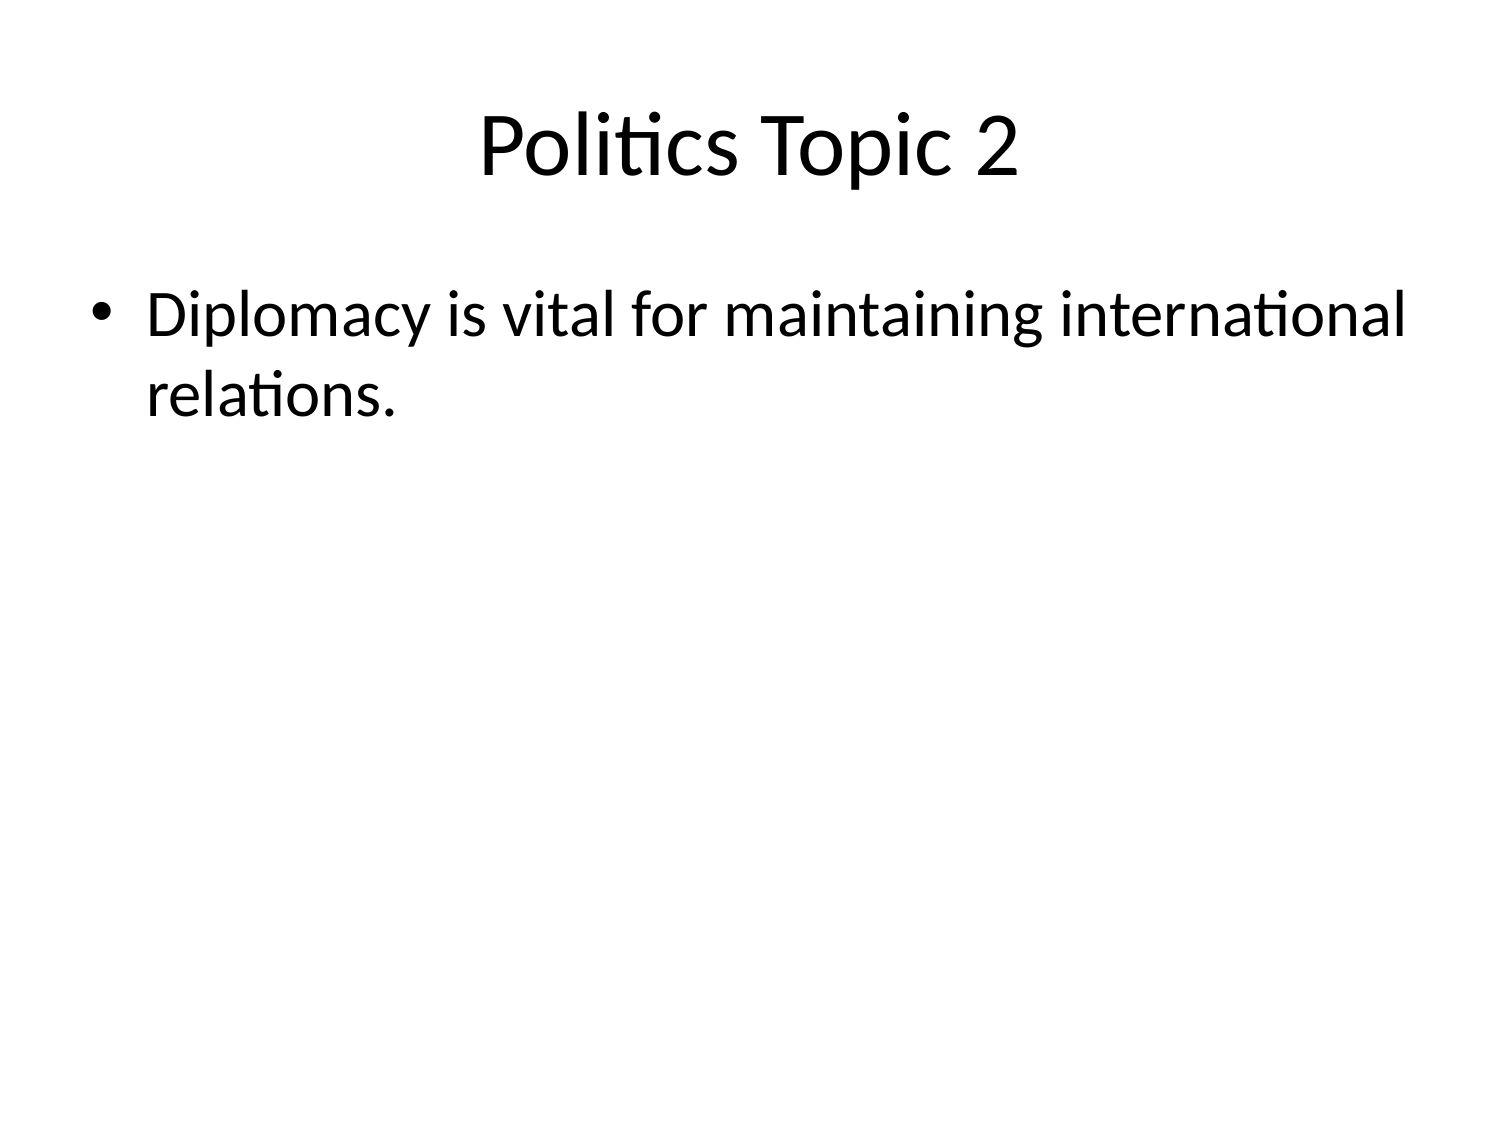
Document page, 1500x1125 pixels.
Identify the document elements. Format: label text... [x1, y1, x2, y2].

list Diplomacy is vital for maintaining international relations. [75, 262, 1425, 1005]
title Politics Topic 2 [75, 45, 1425, 233]
